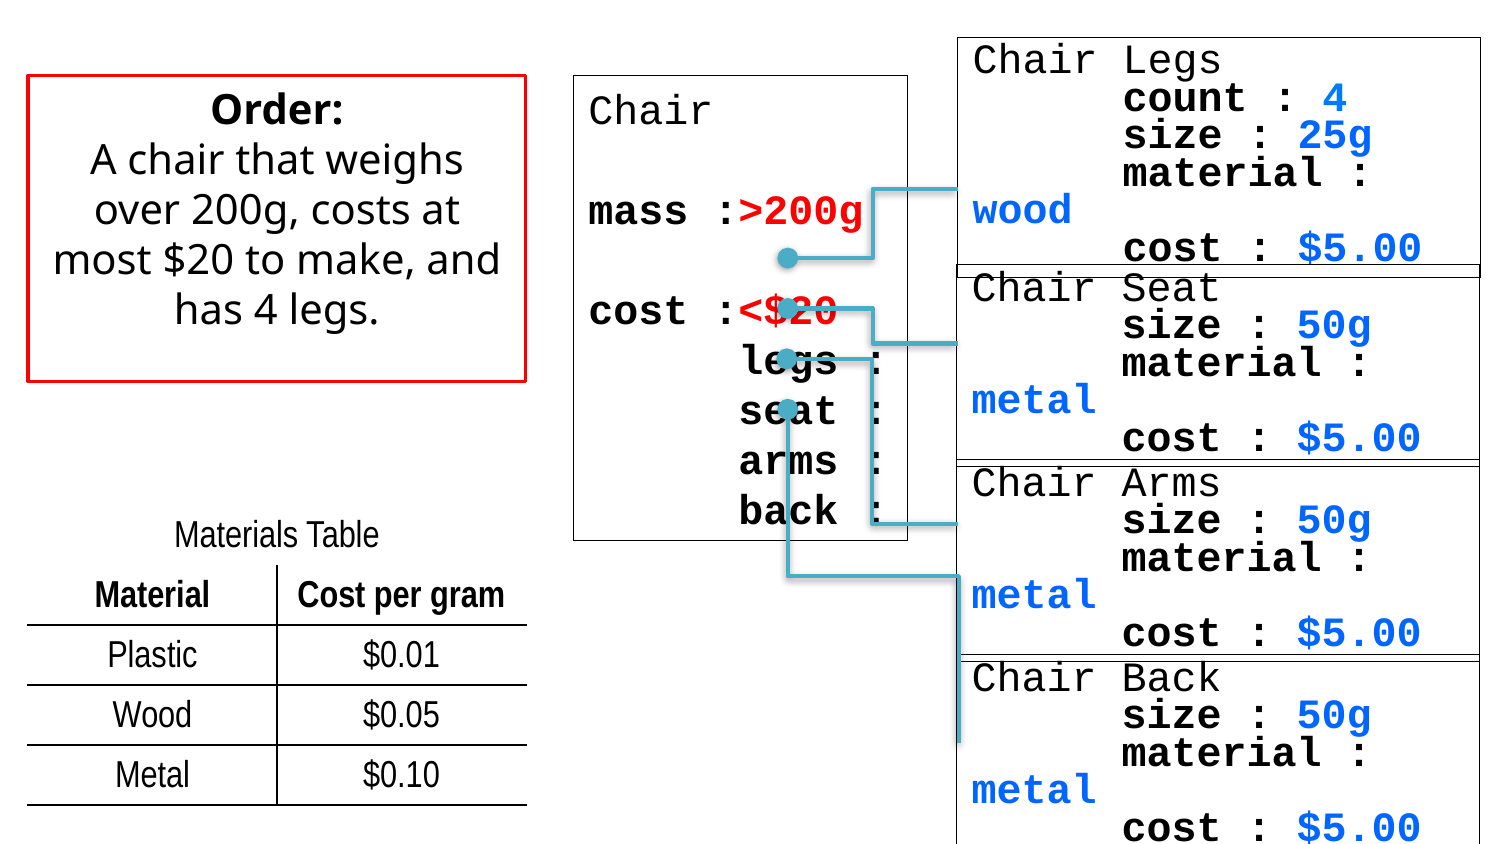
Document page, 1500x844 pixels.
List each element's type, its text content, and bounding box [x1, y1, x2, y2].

table_cell Plastic [29, 626, 276, 684]
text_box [787, 308, 959, 344]
table_cell Cost per gram [278, 565, 525, 624]
table_header Materials Table [29, 506, 525, 565]
text_box Chair Seat size : 50g material : metal cost : $5.00 [956, 264, 1480, 459]
text_box Order: A chair that weighs over 200g, costs at most $20 to make, and has 4 legs. [28, 75, 526, 382]
table_cell $0.10 [278, 746, 525, 804]
table_cell $0.05 [278, 686, 525, 744]
table_cell Wood [29, 686, 276, 744]
table_cell Material [29, 565, 276, 624]
table_cell Metal [29, 746, 276, 804]
text_box Chair Legs count : 4 size : 25g material : wood cost : $5.00 [957, 37, 1481, 278]
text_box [787, 188, 959, 259]
text_box Chair mass :>200g cost :<$20 legs : seat : arms : back : [573, 75, 908, 541]
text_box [786, 358, 959, 489]
text_box Chair Arms size : 50g material : metal cost : $5.00 [963, 459, 1480, 654]
text_box Chair Back size : 50g material : metal cost : $5.00 [956, 654, 1480, 844]
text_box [706, 490, 1041, 662]
table_cell $0.01 [278, 626, 525, 684]
